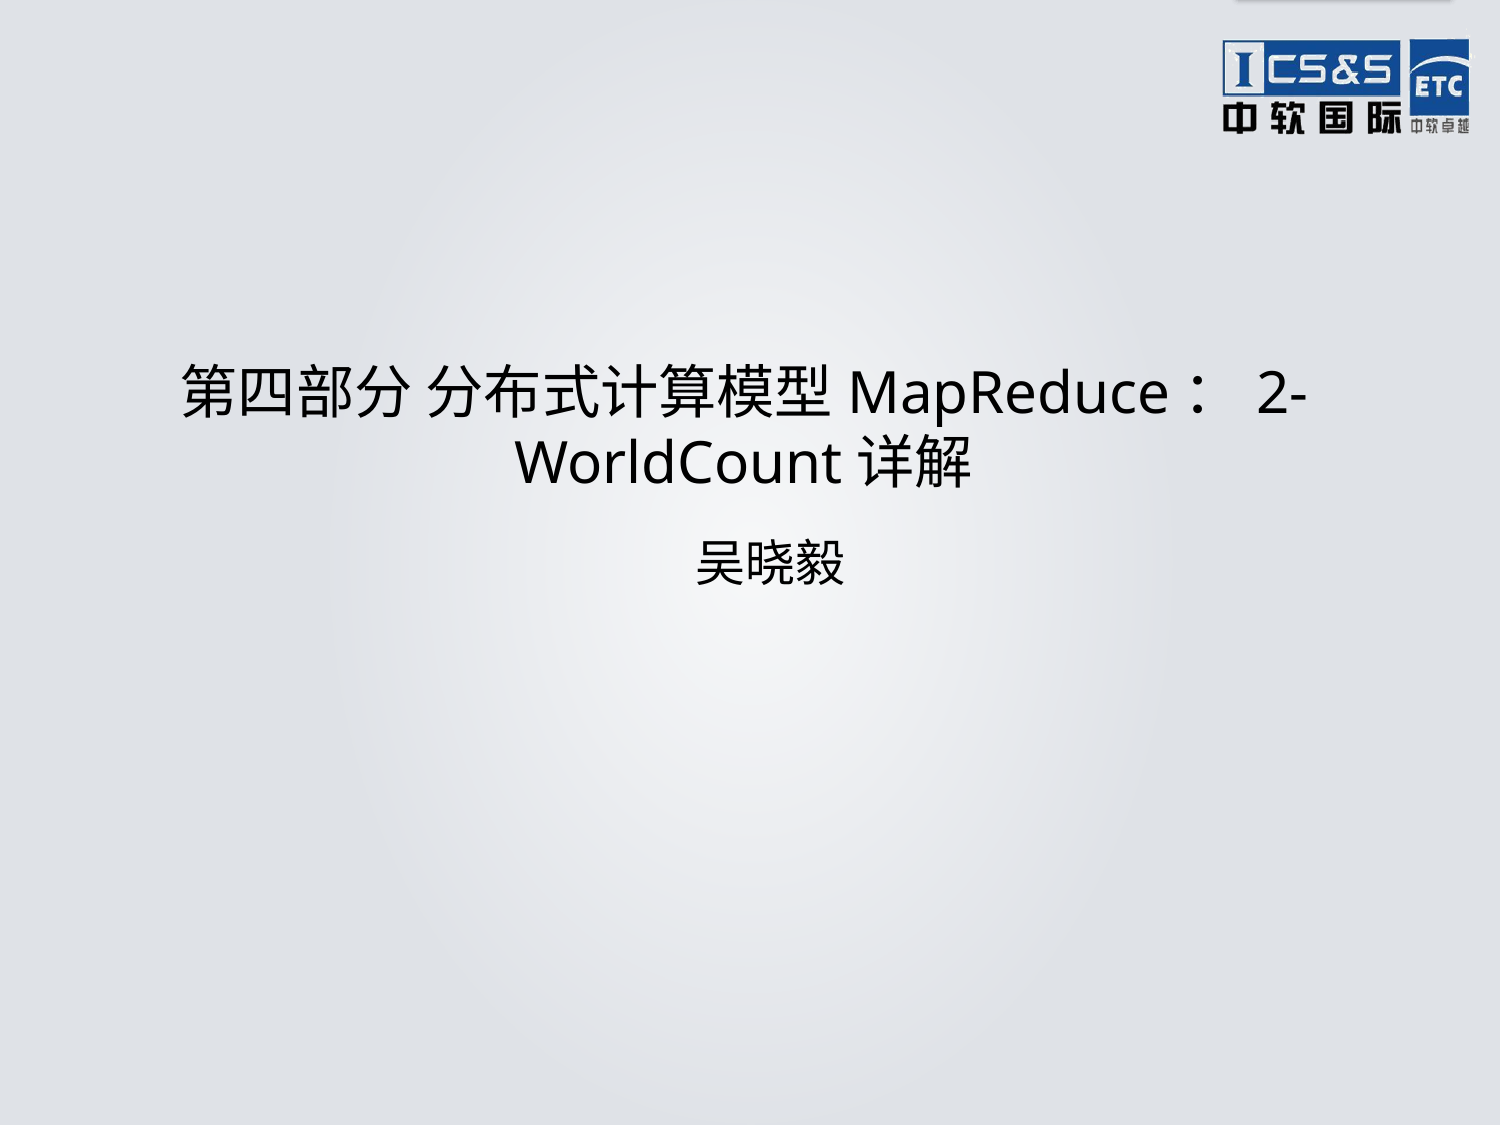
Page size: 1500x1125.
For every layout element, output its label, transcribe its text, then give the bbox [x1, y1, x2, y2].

title 第四部分 分布式计算模型MapReduce：2-WorldCount详解 [46, 269, 1441, 511]
subtitle 吴晓毅 [137, 523, 1404, 812]
picture [0, 0, 1500, 1125]
